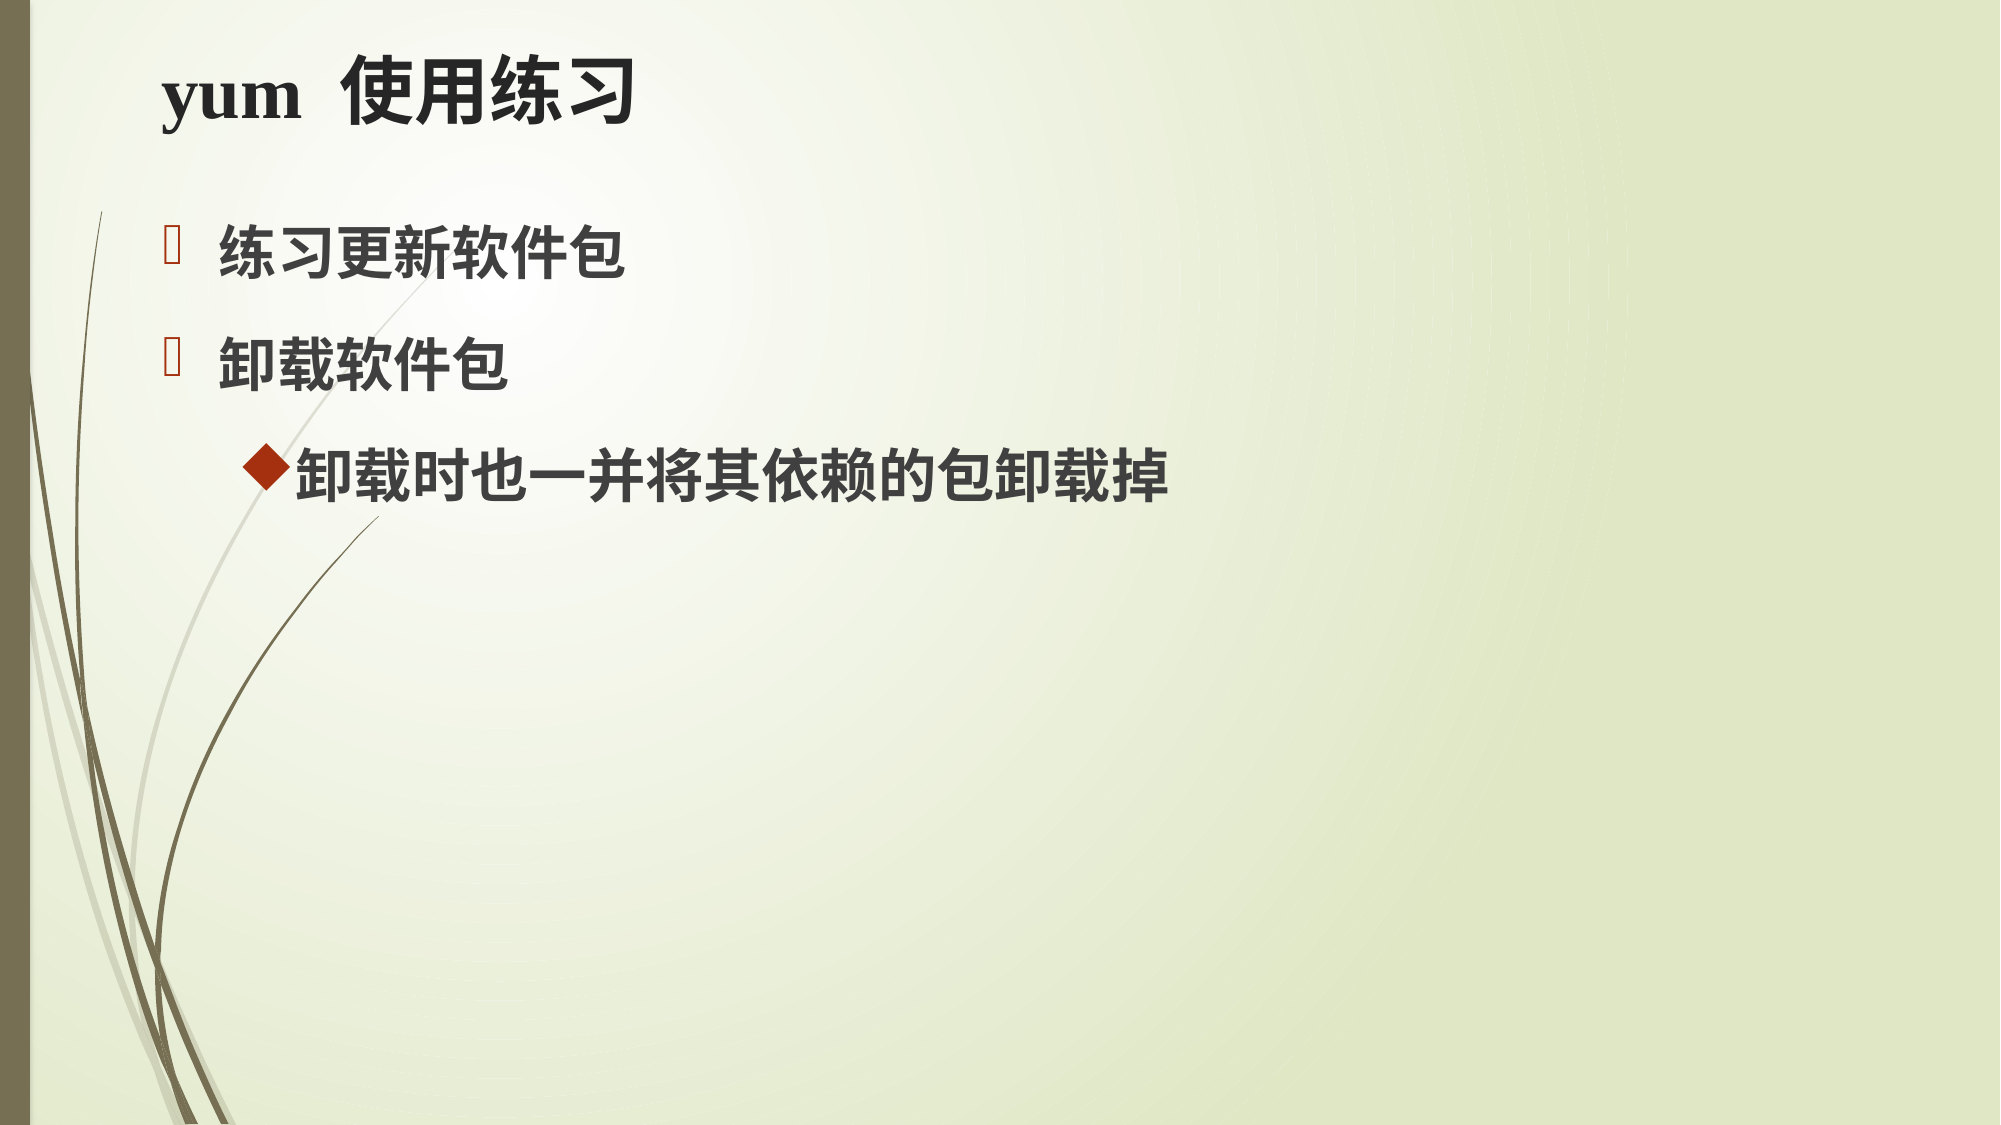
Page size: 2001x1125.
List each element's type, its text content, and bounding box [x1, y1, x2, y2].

title yum 使用练习 [146, 35, 1882, 163]
list 练习更新软件包 卸载软件包 卸载时也一并将其依赖的包卸载掉 [147, 187, 1892, 1040]
